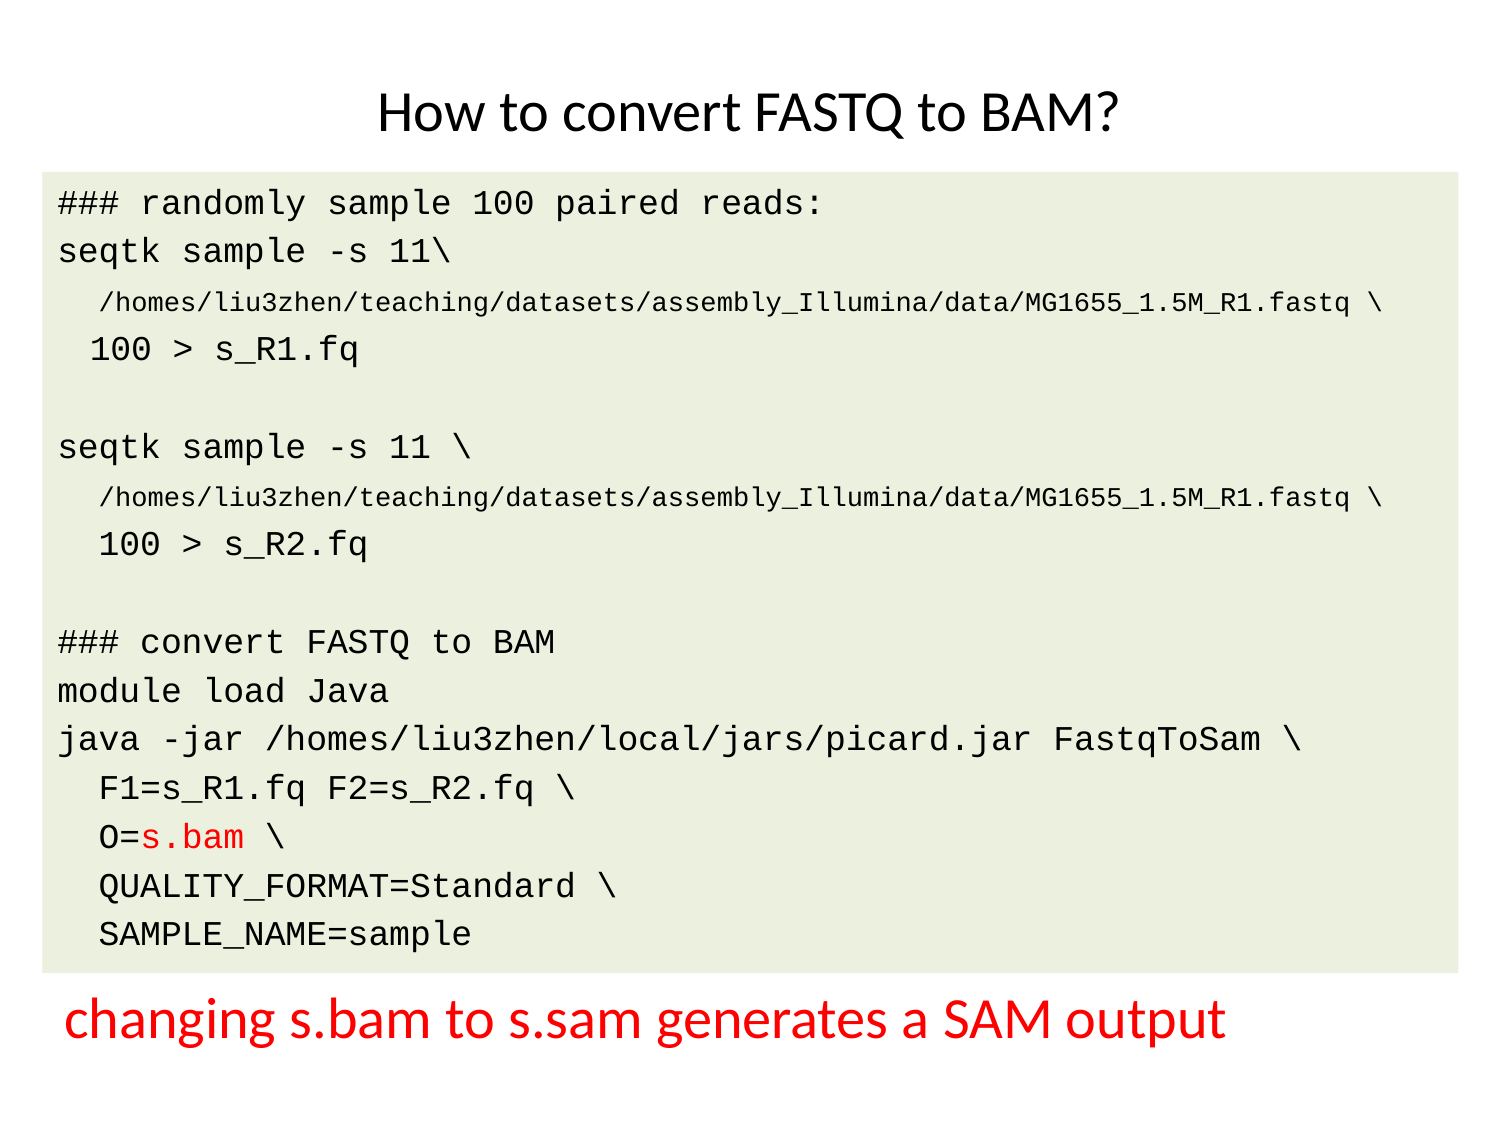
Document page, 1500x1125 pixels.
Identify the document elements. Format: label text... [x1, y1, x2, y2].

list ### randomly sample 100 paired reads: seqtk sample -s 11\ /homes/liu3zhen/teaching/datasets/assembly_Illumina/data/MG1655_1.5M_R1.fastq \ 100 > s_R1.fq seqtk sample -s 11 \ /homes/liu3zhen/teaching/datasets/assembly_Illumina/data/MG1655_1.5M_R1.fastq \ 100 > s_R2.fq ### convert FASTQ to BAM module load Java java -jar /homes/liu3zhen/local/jars/picard.jar FastqToSam \ F1=s_R1.fq F2=s_R2.fq \ O=s.bam \ QUALITY_FORMAT=Standard \ SAMPLE_NAME=sample [42, 171, 1459, 973]
title How to convert FASTQ to BAM? [75, 45, 1425, 171]
text_box changing s.bam to s.sam generates a SAM output [49, 972, 1243, 1058]
